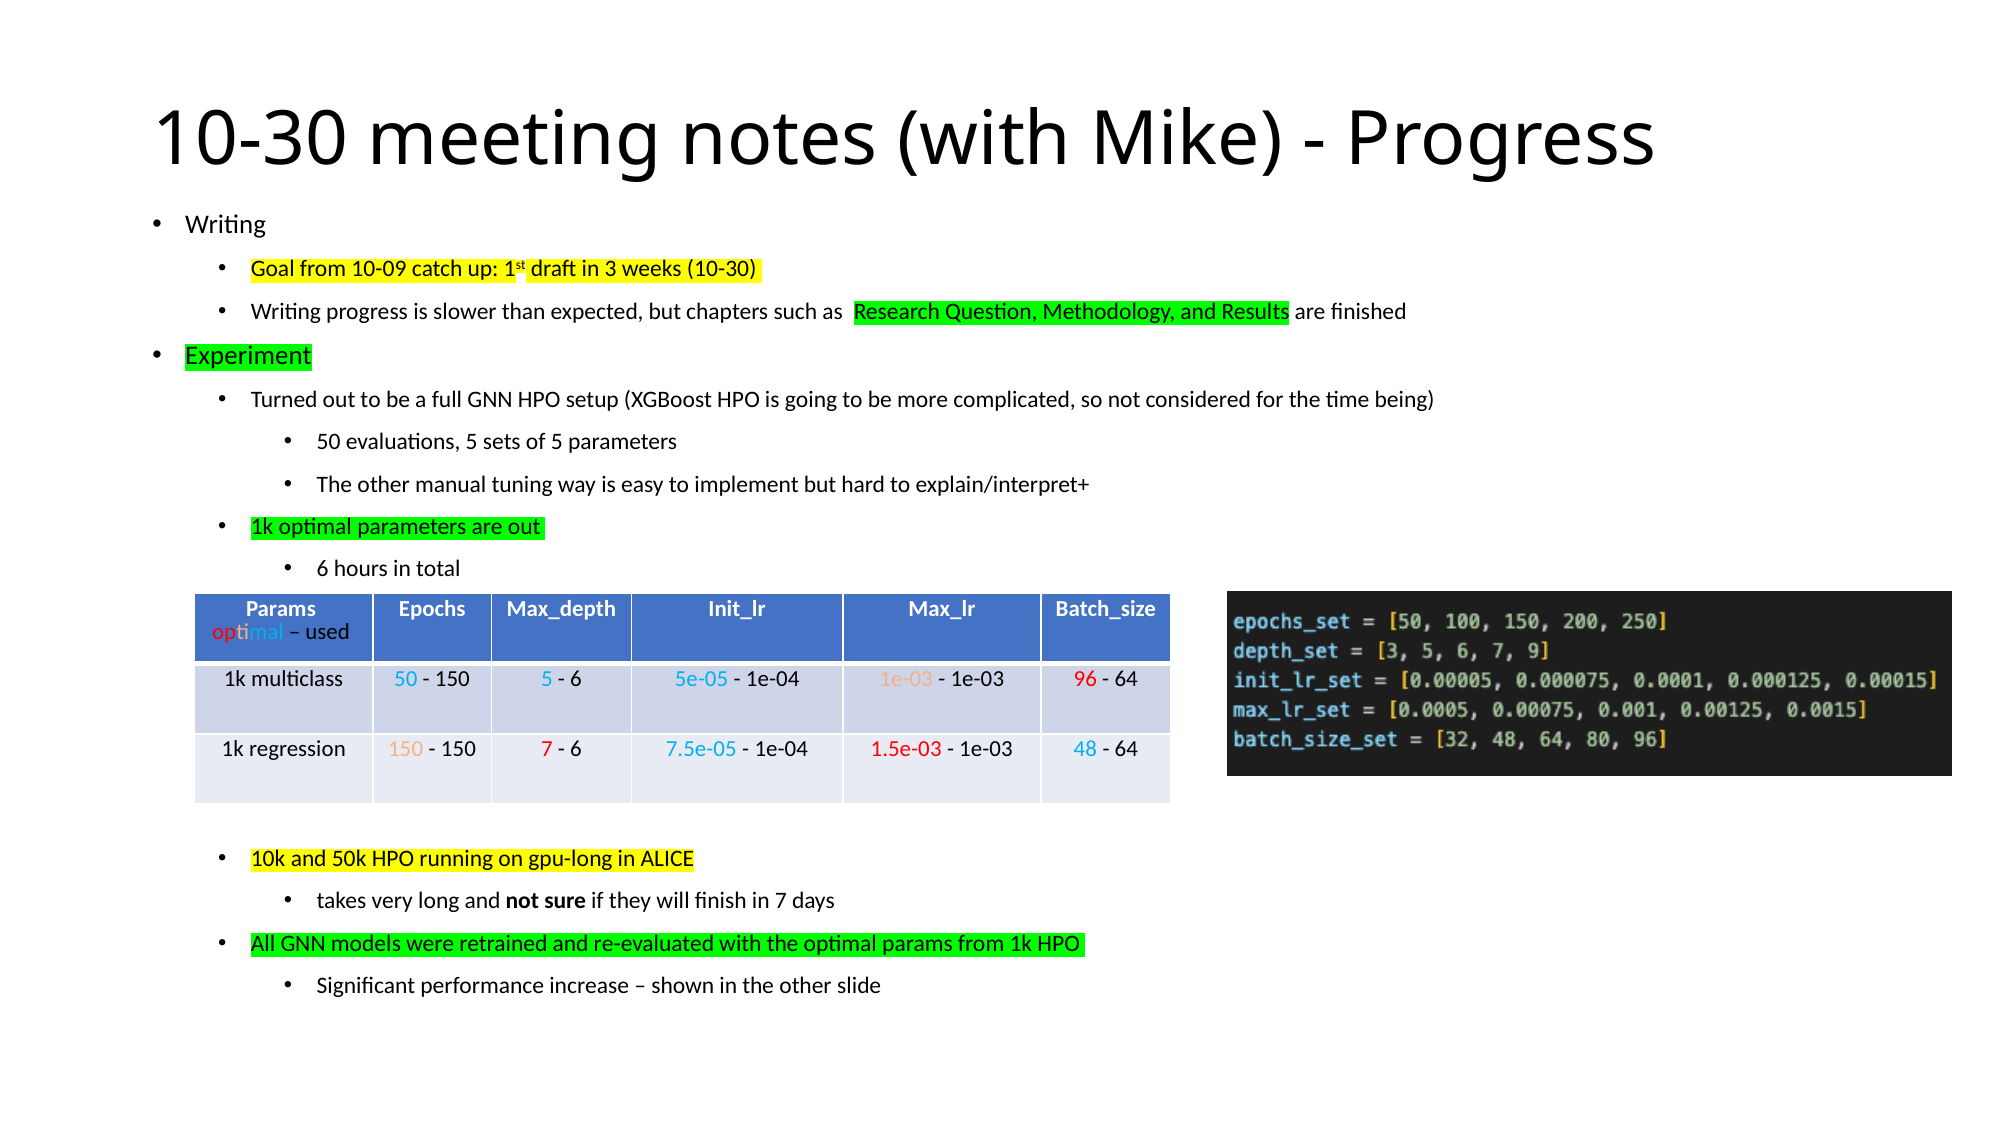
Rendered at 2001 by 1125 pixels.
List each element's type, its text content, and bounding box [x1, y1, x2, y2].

picture [1227, 591, 1952, 776]
table_cell 1e-03 - 1e-03 [844, 666, 1040, 733]
table_cell 1.5e-03 - 1e-03 [844, 735, 1040, 803]
list Writing Goal from 10-09 catch up: 1st draft in 3 weeks (10-30) Writing progress is slower than expected, but chapters such as Research Question, Methodology, and Results are finished Experiment Turned out to be a full GNN HPO setup (XGBoost HPO is going to be more complicated, so not considered for the time being) 50 evaluations, 5 sets of 5 parameters The other manual tuning way is easy to implement but hard to explain/interpret+ 1k optimal parameters are out 6 hours in total 10k and 50k HPO running on gpu-long in ALICE takes very long and not sure if they will finish in 7 days All GNN models were retrained and re-evaluated with the optimal params from 1k HPO Significant performance increase – shown in the other slide [137, 203, 1863, 1014]
table_header Max_lr [844, 594, 1040, 661]
table_cell 50 - 150 [374, 666, 491, 733]
table_cell 96 - 64 [1042, 666, 1170, 733]
title 10-30 meeting notes (with Mike) - Progress [137, 59, 1863, 203]
table_cell 48 - 64 [1042, 735, 1170, 803]
table_cell 1k regression [195, 735, 372, 803]
table_header Epochs [374, 594, 491, 661]
table_cell 7 - 6 [492, 735, 631, 803]
table_cell 7.5e-05 - 1e-04 [632, 735, 842, 803]
table_header Max_depth [492, 594, 631, 661]
table_cell 150 - 150 [374, 735, 491, 803]
table_cell 5 - 6 [492, 666, 631, 733]
table_header Init_lr [632, 594, 842, 661]
table_header Params optimal – used [195, 594, 372, 661]
table_cell 5e-05 - 1e-04 [632, 666, 842, 733]
table_header Batch_size [1042, 594, 1170, 661]
table_cell 1k multiclass [195, 666, 372, 733]
